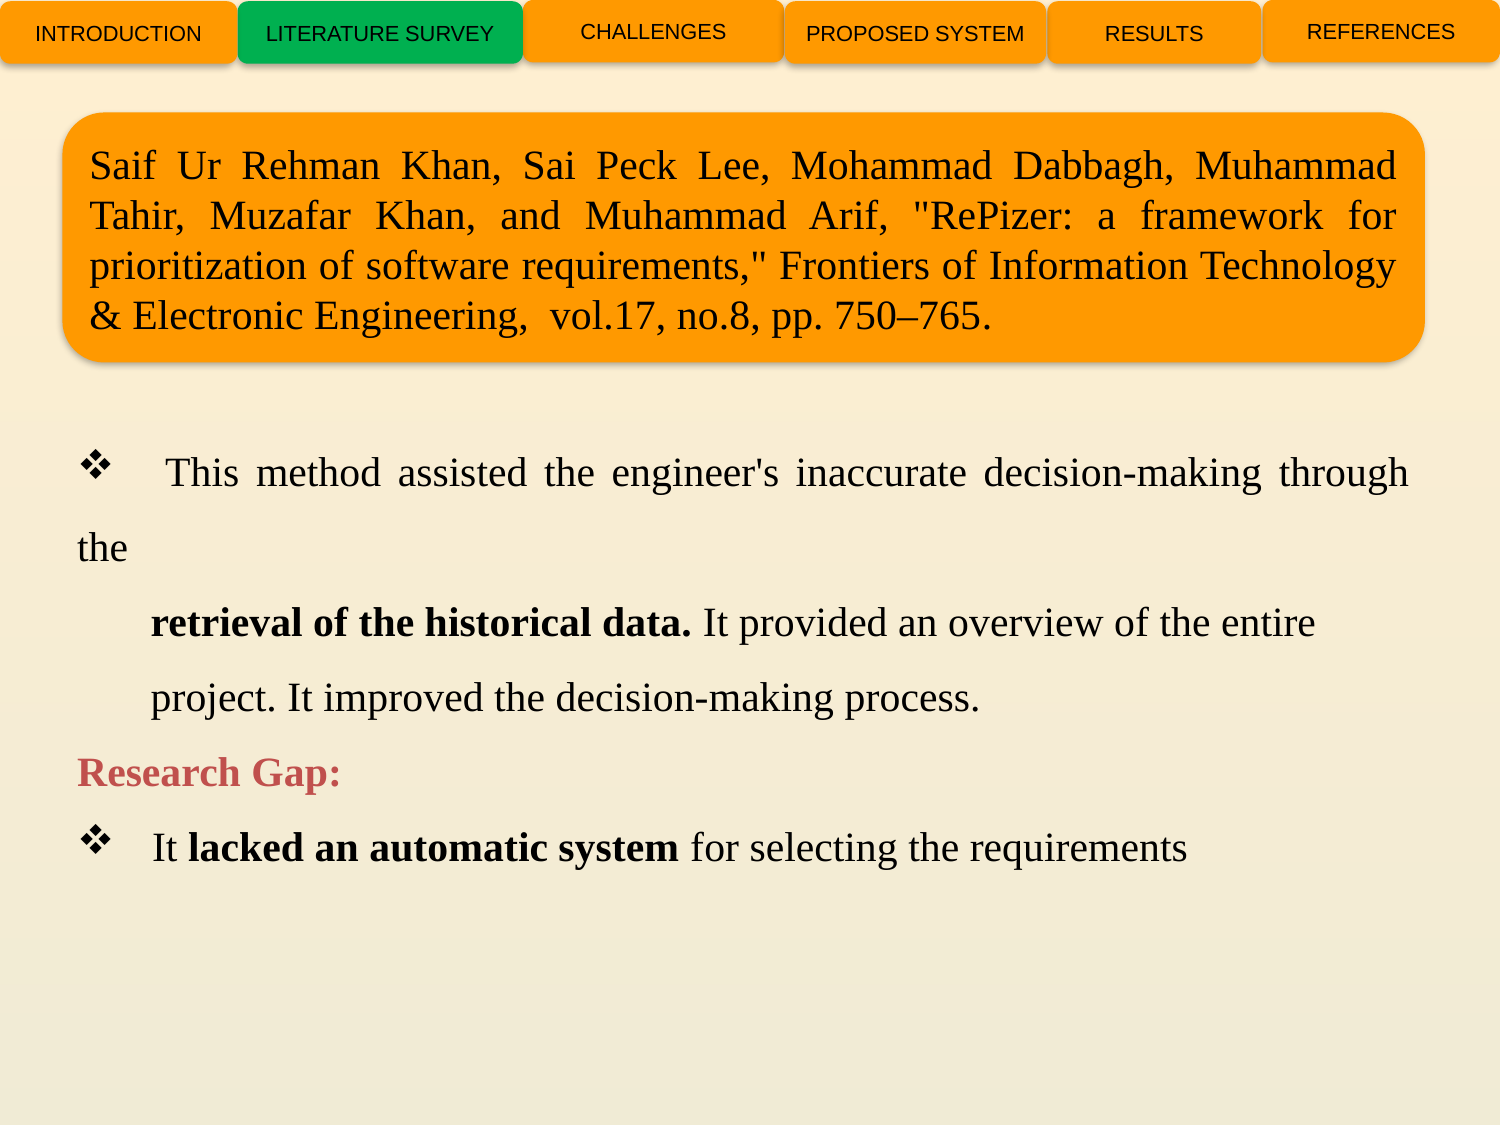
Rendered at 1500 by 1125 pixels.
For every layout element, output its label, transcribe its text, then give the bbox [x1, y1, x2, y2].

text_box INTRODUCTION [0, 0, 240, 66]
text_box PROPOSED SYSTEM [782, 0, 1049, 66]
text_box RESULTS [1047, 0, 1264, 66]
text_box REFERENCES [1262, 0, 1500, 65]
text_box CHALLENGES [523, 0, 784, 65]
text_box LITERATURE SURVEY [238, 0, 526, 66]
text_box This method assisted the engineer's inaccurate decision-making through the retrieval of the historical data. It provided an overview of the entire project. It improved the decision-making process. Research Gap: It lacked an automatic system for selecting the requirements [62, 412, 1425, 878]
text_box Saif Ur Rehman Khan, Sai Peck Lee, Mohammad Dabbagh, Muhammad Tahir, Muzafar Khan, and Muhammad Arif, "RePizer: a framework for prioritization of software requirements," Frontiers of Information Technology & Electronic Engineering, vol.17, no.8, pp. 750–765. [60, 110, 1428, 365]
